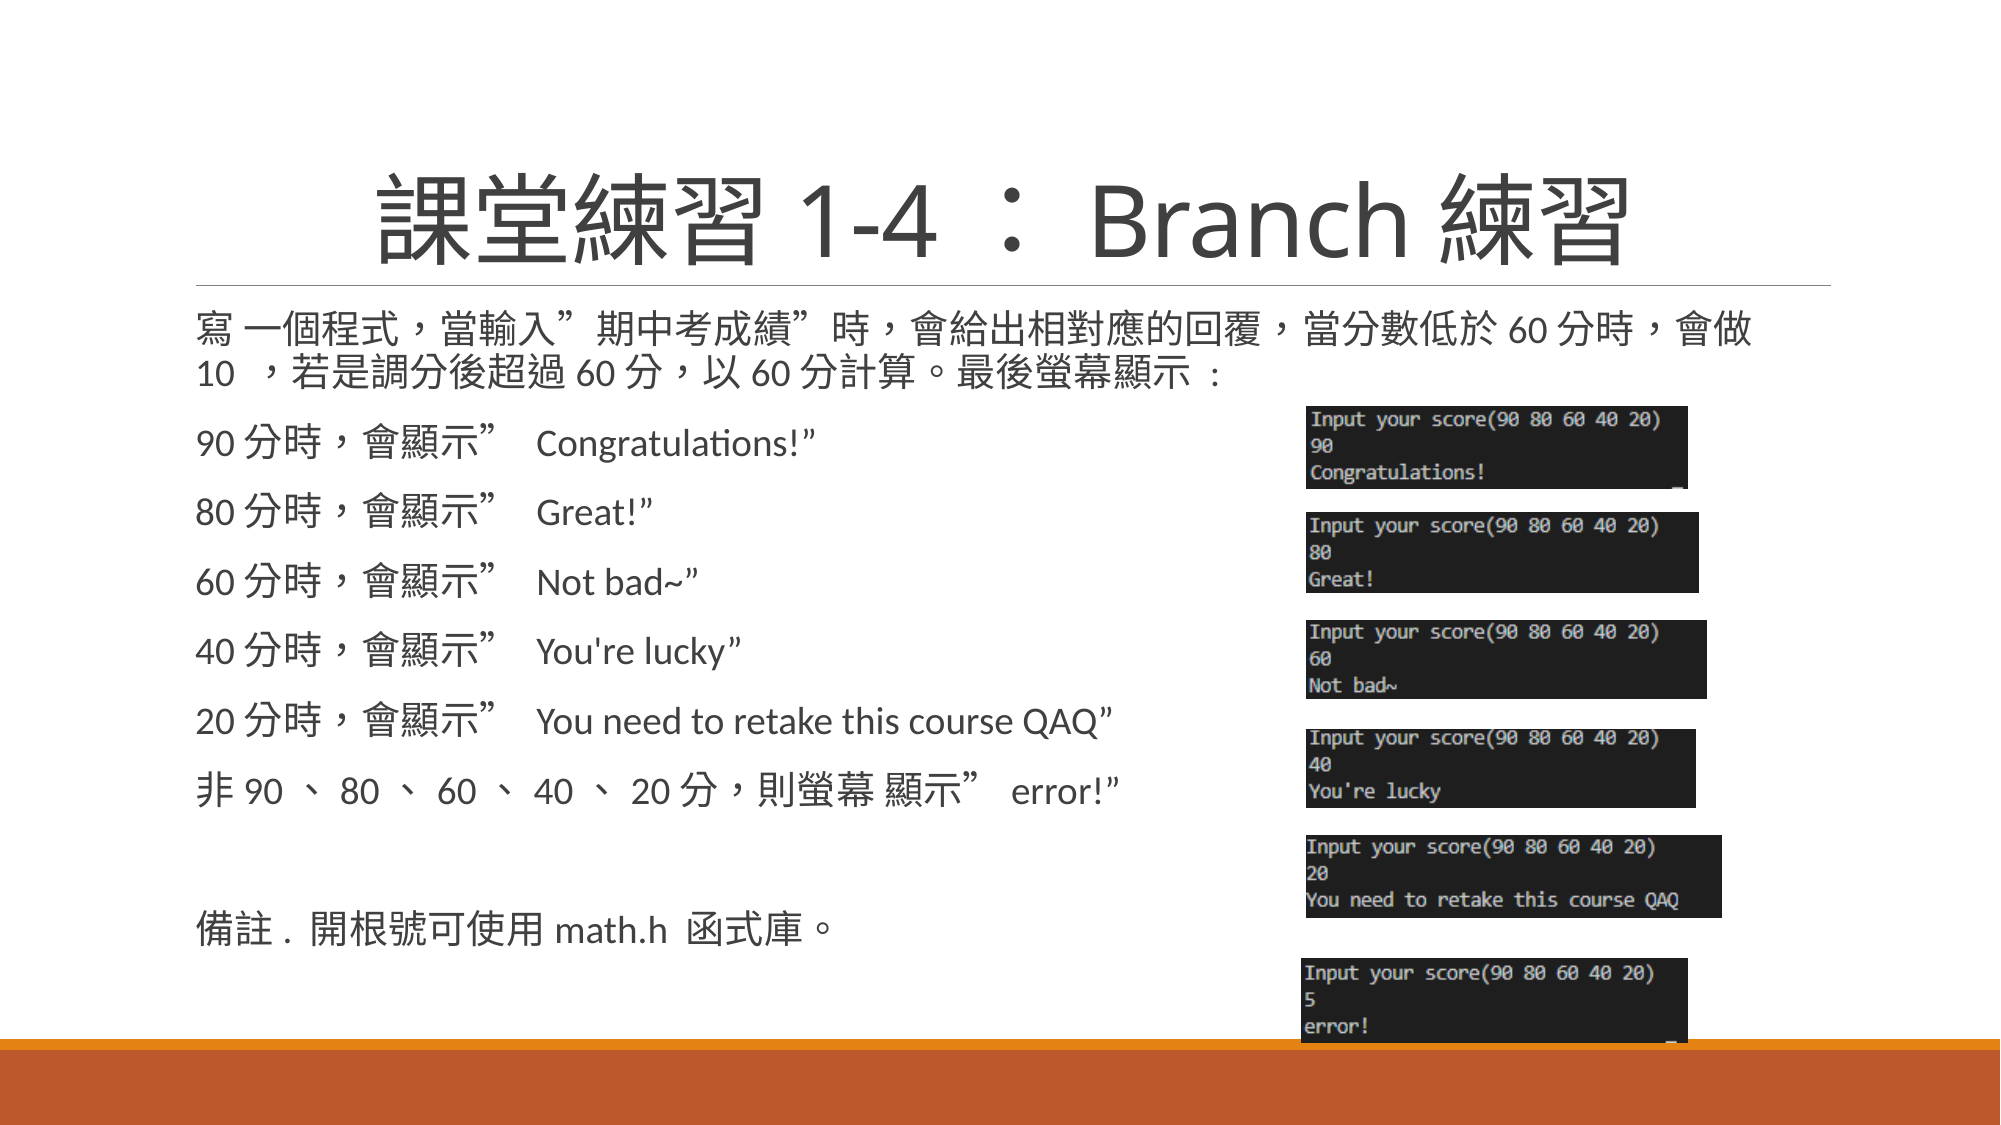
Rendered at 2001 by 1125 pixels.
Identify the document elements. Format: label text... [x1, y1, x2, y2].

title 課堂練習1-4：Branch練習 [180, 47, 1830, 285]
picture [1305, 834, 1723, 919]
picture [1305, 728, 1696, 808]
picture [1305, 405, 1689, 490]
picture [1301, 957, 1689, 1044]
picture [1305, 512, 1700, 593]
picture [1305, 620, 1707, 700]
